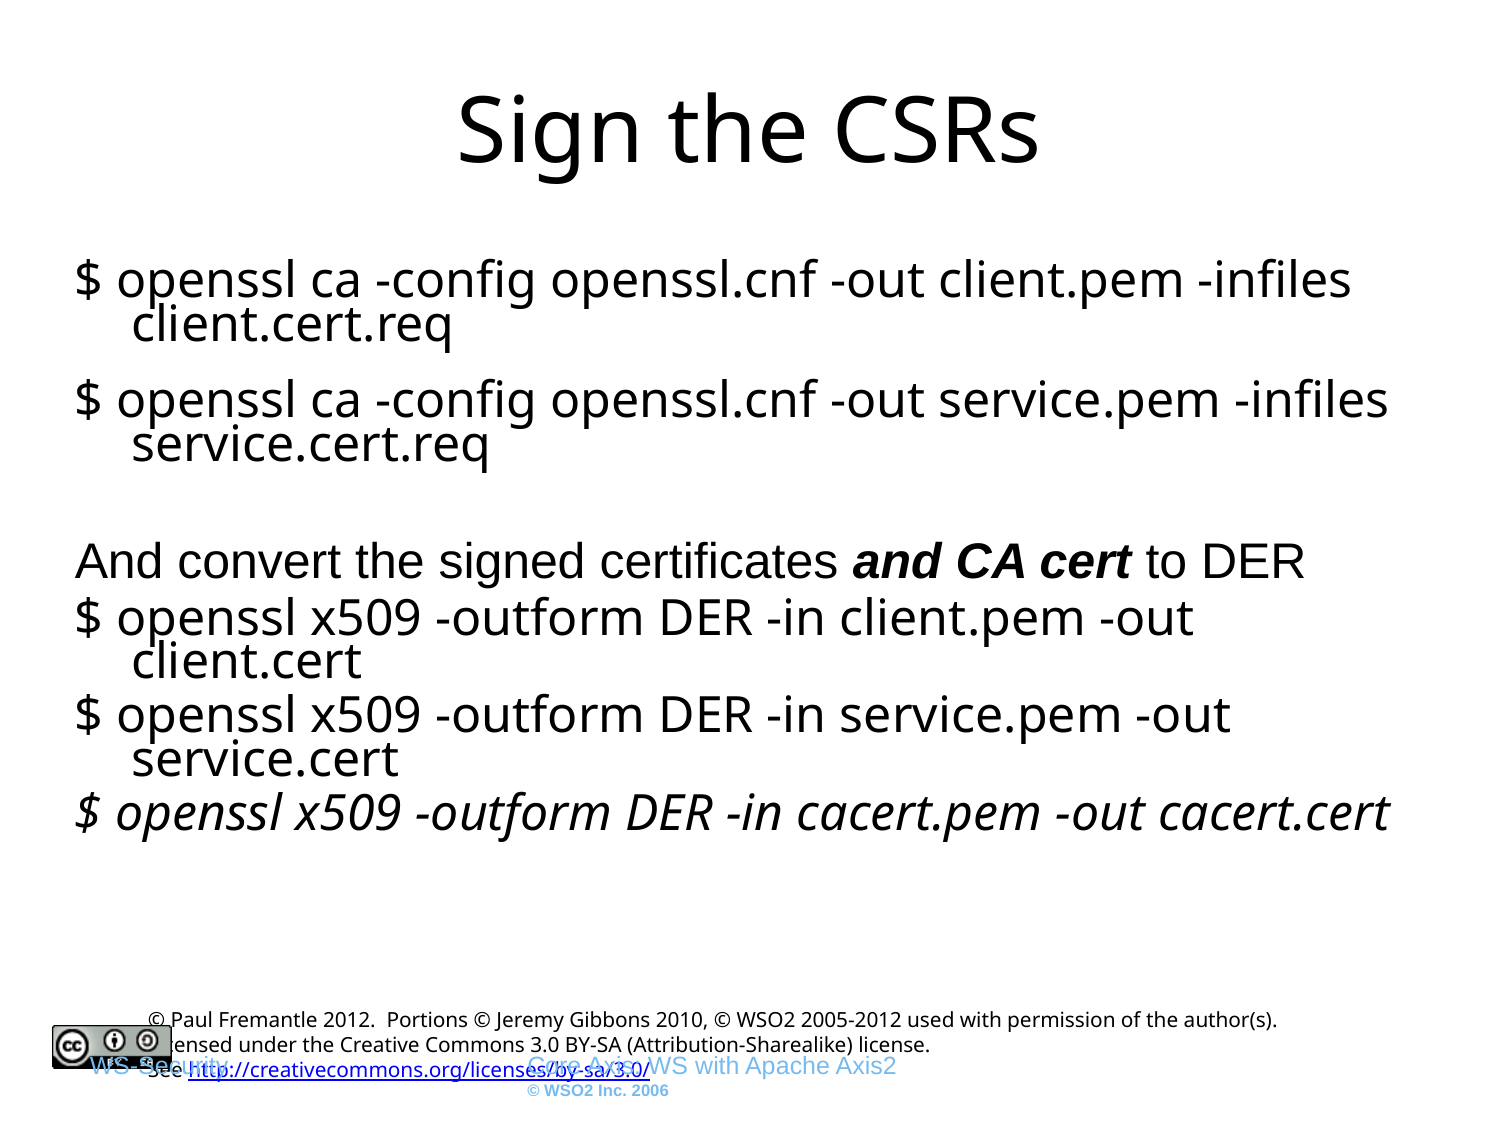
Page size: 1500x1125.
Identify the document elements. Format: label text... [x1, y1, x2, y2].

slide_number WS-Security [75, 1042, 425, 1103]
picture [52, 1025, 172, 1069]
footer Core Axis: WS with Apache Axis2 © WSO2 Inc. 2006 [512, 1042, 988, 1103]
list $ openssl ca -config openssl.cnf -out client.pem -infiles client.cert.req $ openssl ca -config openssl.cnf -out service.pem -infiles service.cert.req And convert the signed certificates and CA cert to DER $ openssl x509 -outform DER -in client.pem -out client.cert $ openssl x509 -outform DER -in service.pem -out service.cert $ openssl x509 -outform DER -in cacert.pem -out cacert.cert [74, 262, 1425, 1010]
title Sign the CSRs [74, 51, 1425, 226]
